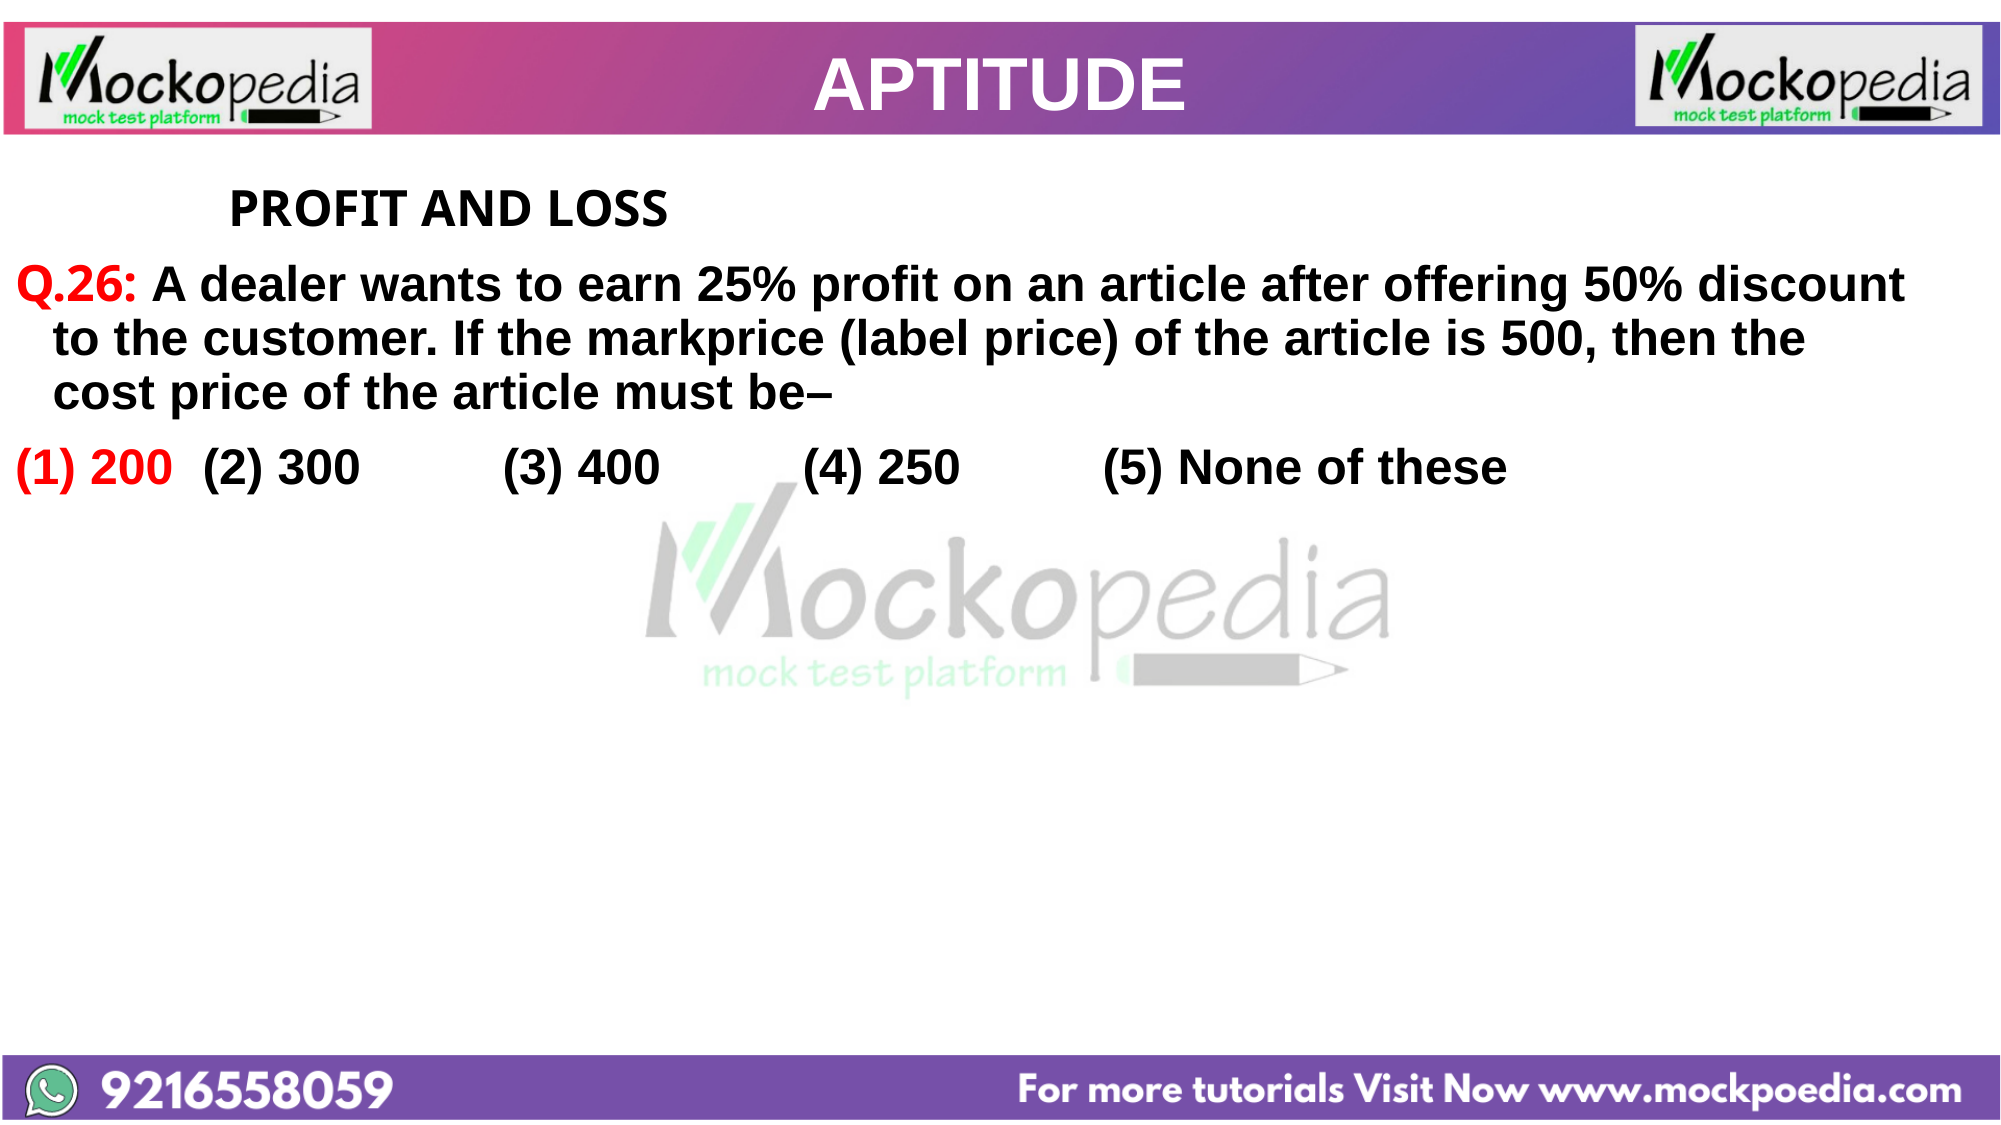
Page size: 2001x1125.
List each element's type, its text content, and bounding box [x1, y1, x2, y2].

list PROFIT AND LOSS Q.26: A dealer wants to earn 25% profit on an article after offering 50% discount to the customer. If the markprice (label price) of the article is 500, then the cost price of the article must be– (1) 200 (2) 300 (3) 400 (4) 250 (5) None of these [0, 175, 1925, 1053]
title APTITUDE [41, 31, 1959, 142]
picture [0, 0, 2001, 1125]
